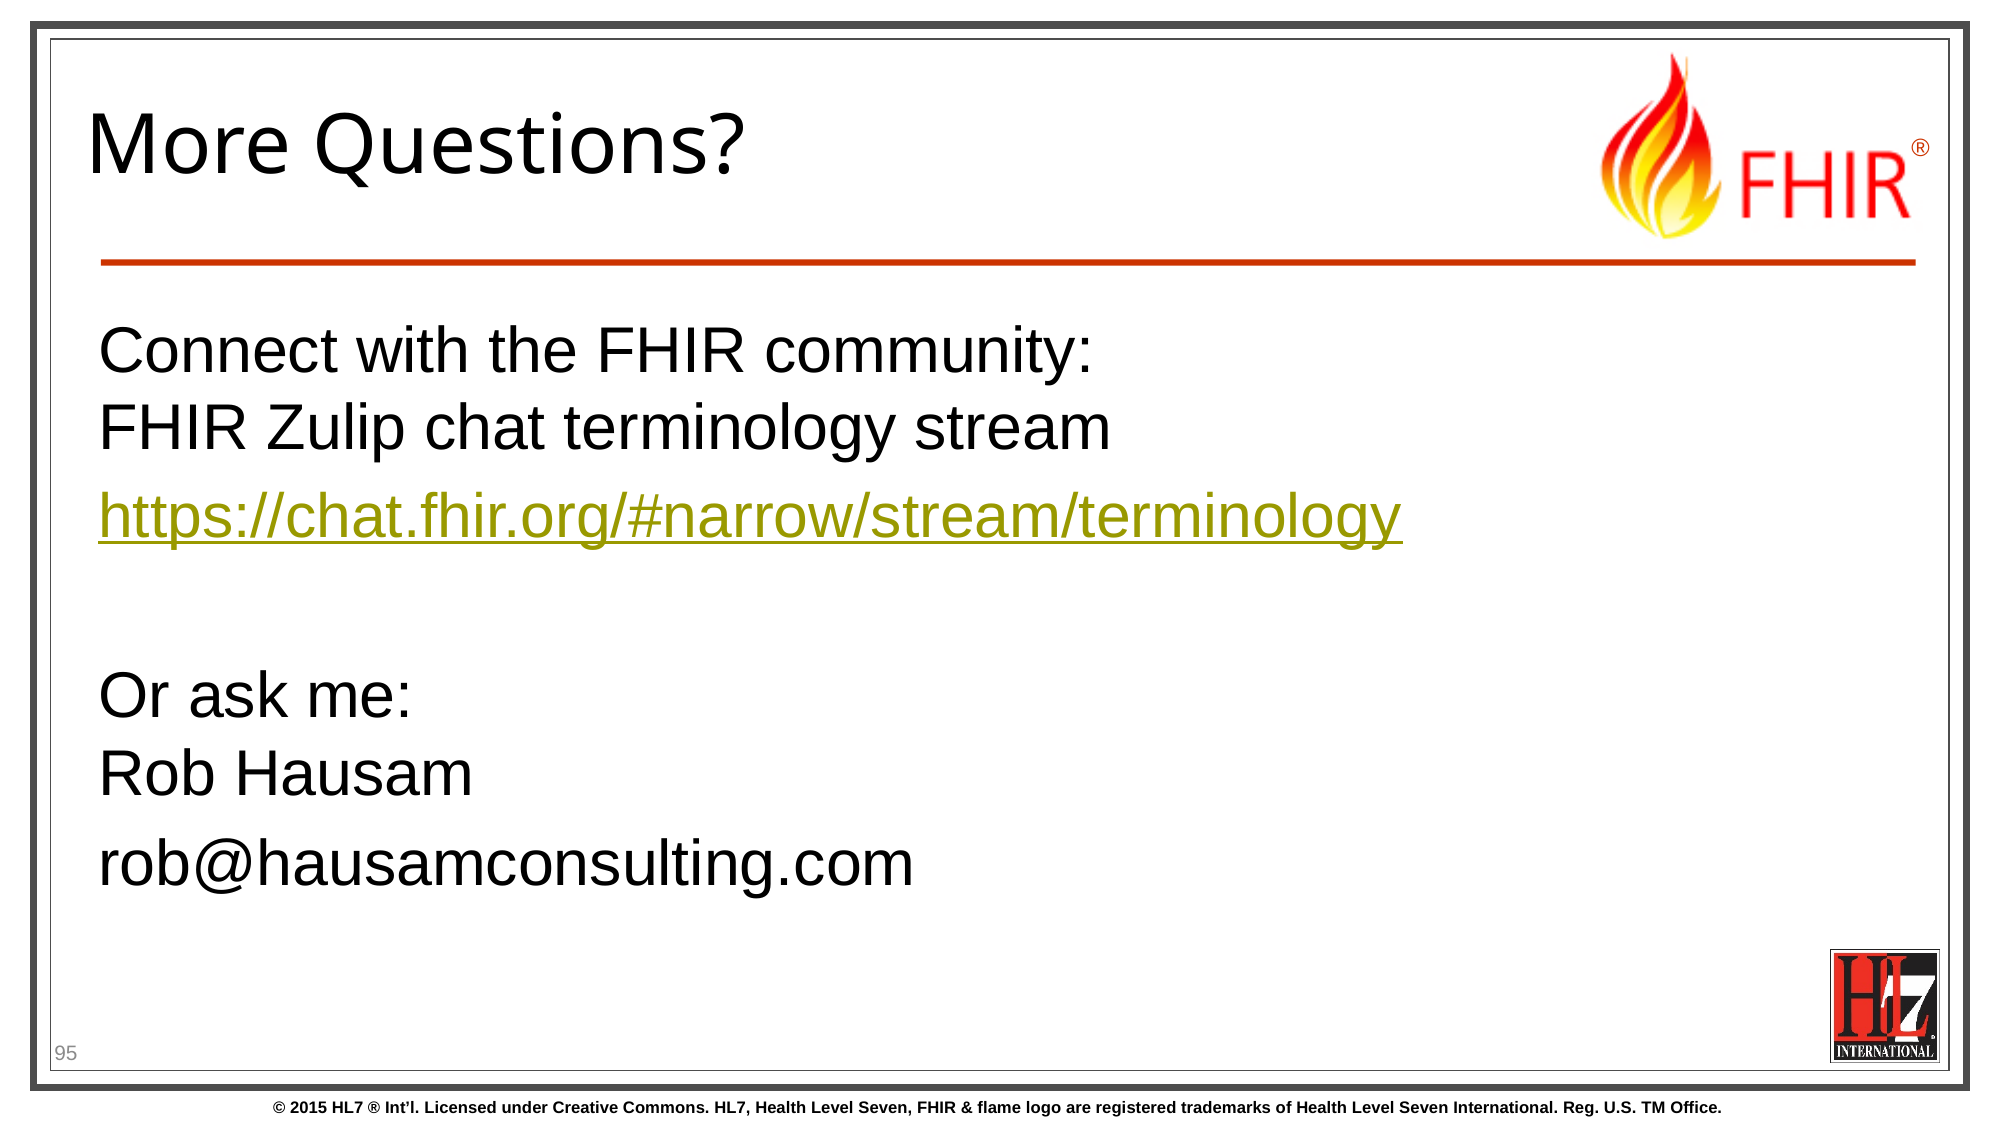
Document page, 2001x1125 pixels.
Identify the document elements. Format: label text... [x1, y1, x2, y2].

picture [1830, 949, 1940, 1063]
list Connect with the FHIR community: FHIR Zulip chat terminology stream https://chat.fhir.org/#narrow/stream/terminology Or ask me: Rob Hausam rob@hausamconsulting.com [83, 299, 1917, 1059]
picture [1588, 42, 1923, 249]
title More Questions? [70, 54, 1595, 244]
slide_number 95 [39, 1034, 197, 1071]
